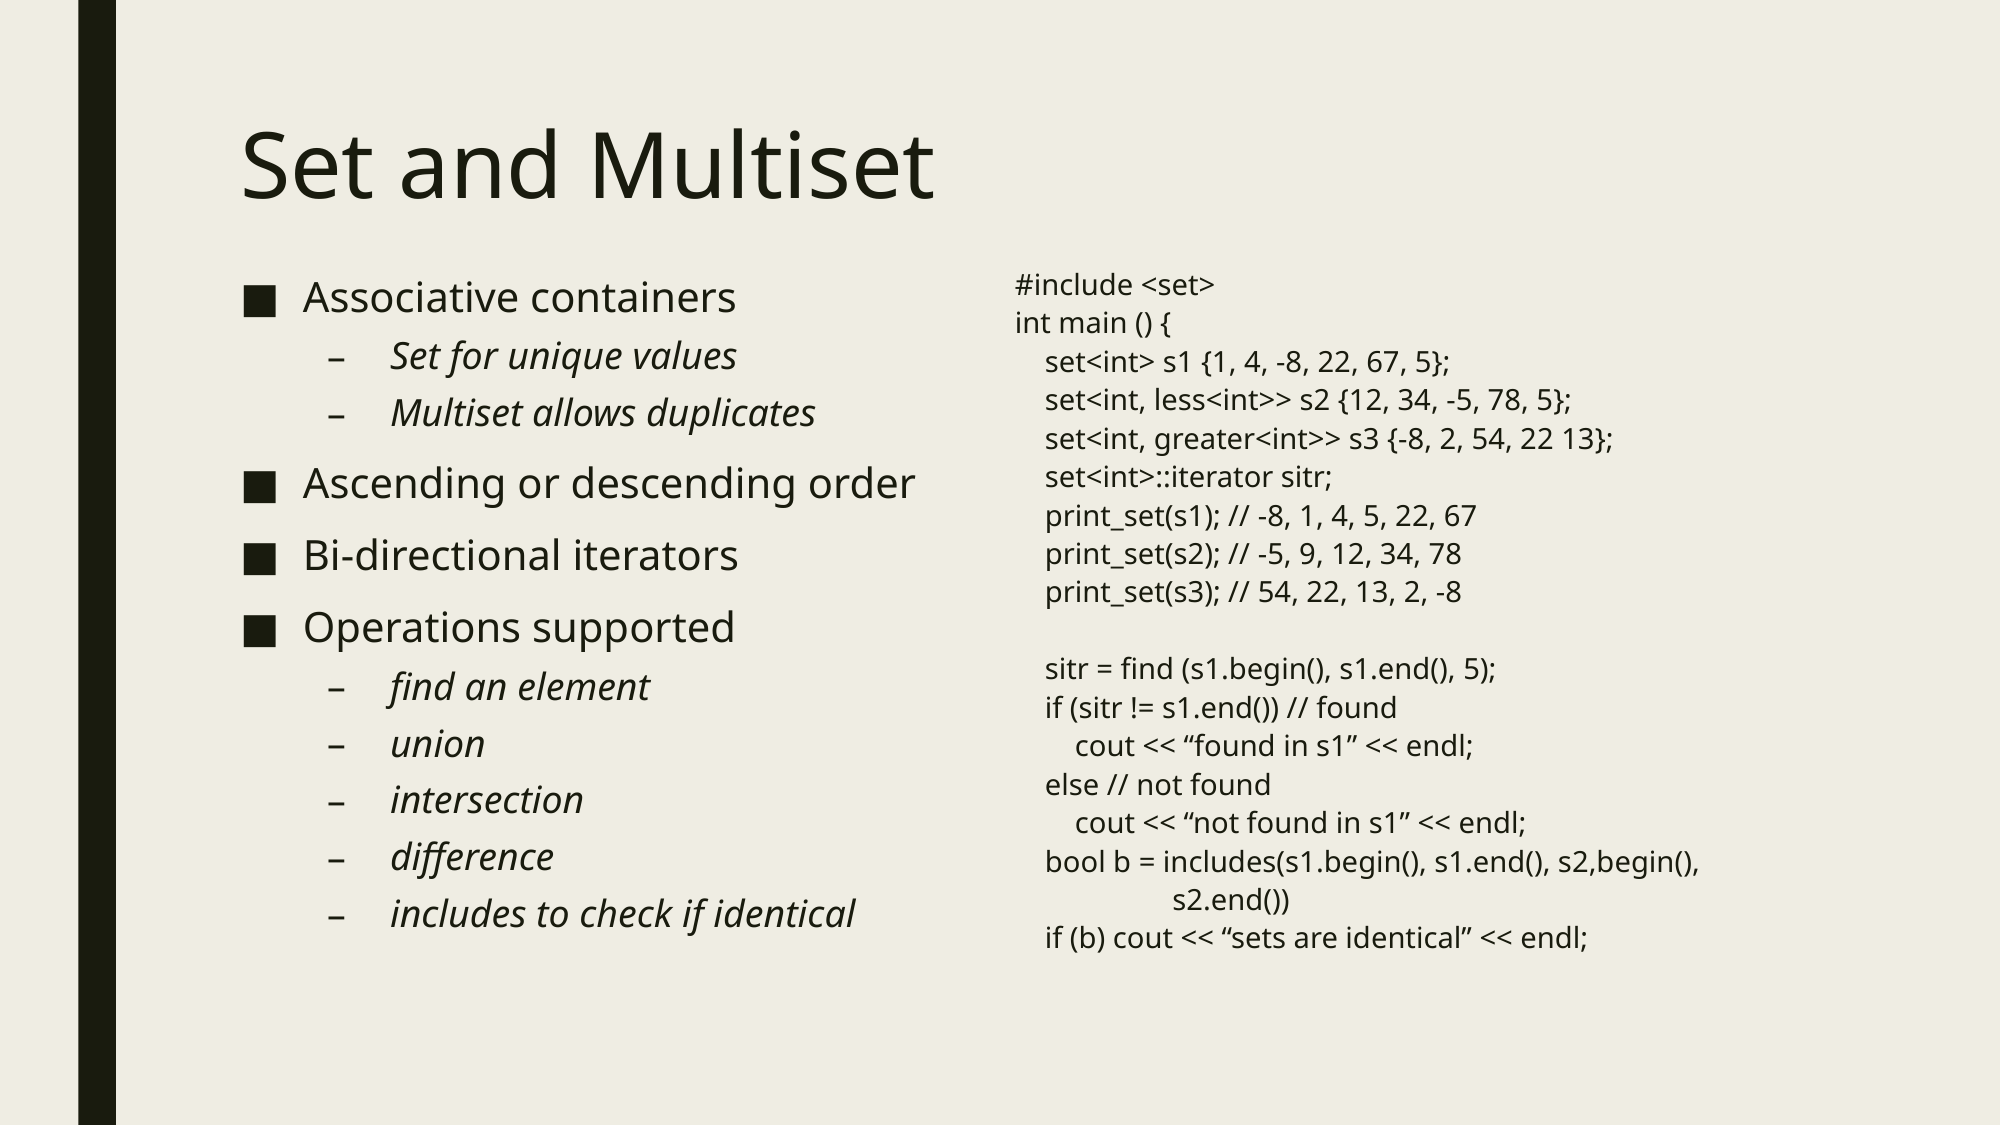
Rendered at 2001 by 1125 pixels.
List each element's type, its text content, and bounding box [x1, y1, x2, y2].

title Set and Multiset [225, 112, 1800, 357]
list Associative containers Set for unique values Multiset allows duplicates Ascending or descending order Bi-directional iterators Operations supported find an element union intersection difference includes to check if identical [225, 267, 955, 963]
list #include <set> int main () { set<int> s1 {1, 4, -8, 22, 67, 5}; set<int, less<int>> s2 {12, 34, -5, 78, 5}; set<int, greater<int>> s3 {-8, 2, 54, 22 13}; set<int>::iterator sitr; print_set(s1); // -8, 1, 4, 5, 22, 67 print_set(s2); // -5, 9, 12, 34, 78 print_set(s3); // 54, 22, 13, 2, -8 sitr = find (s1.begin(), s1.end(), 5); if (sitr != s1.end()) // found cout << “found in s1” << endl; else // not found cout << “not found in s1” << endl; bool b = includes(s1.begin(), s1.end(), s2,begin(), s2.end()) if (b) cout << “sets are identical” << endl; [999, 267, 1801, 963]
